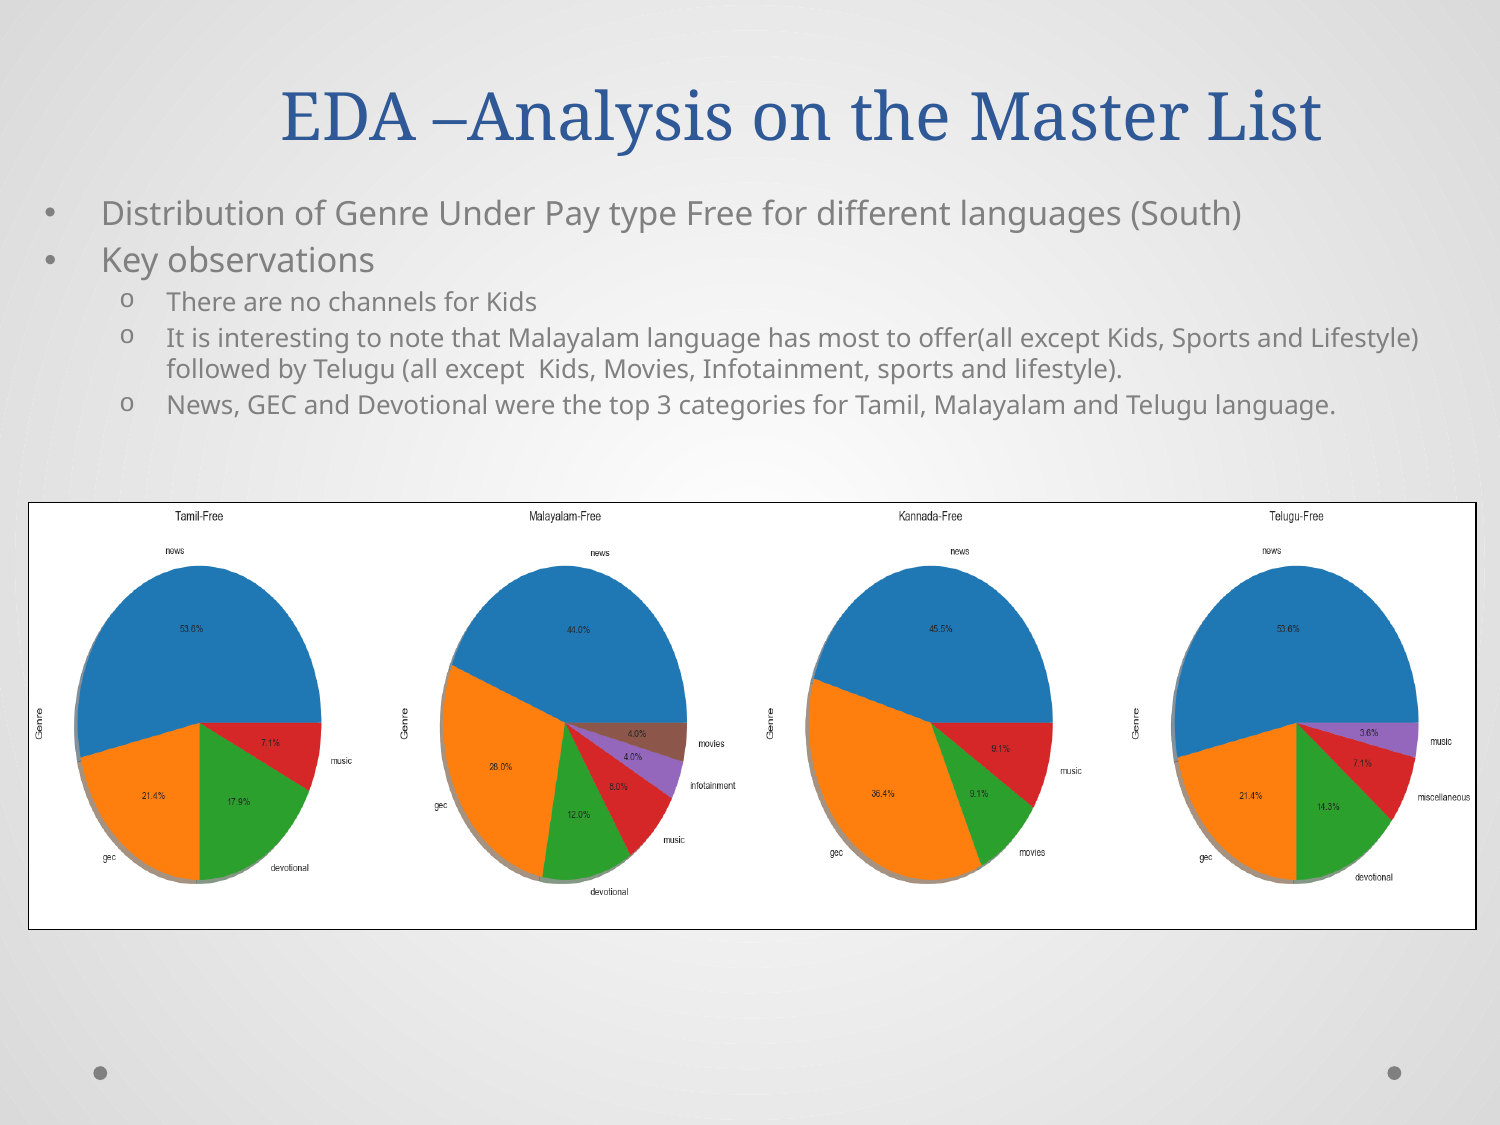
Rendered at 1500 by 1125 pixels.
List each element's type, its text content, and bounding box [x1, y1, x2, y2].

title EDA –Analysis on the Master List [75, 45, 1500, 161]
list Distribution of Genre Under Pay type Free for different languages (South) Key observations There are no channels for Kids It is interesting to note that Malayalam language has most to offer(all except Kids, Sports and Lifestyle) followed by Telugu (all except Kids, Movies, Infotainment, sports and lifestyle). News, GEC and Devotional were the top 3 categories for Tamil, Malayalam and Telugu language. [29, 184, 1468, 502]
picture [29, 503, 1476, 929]
